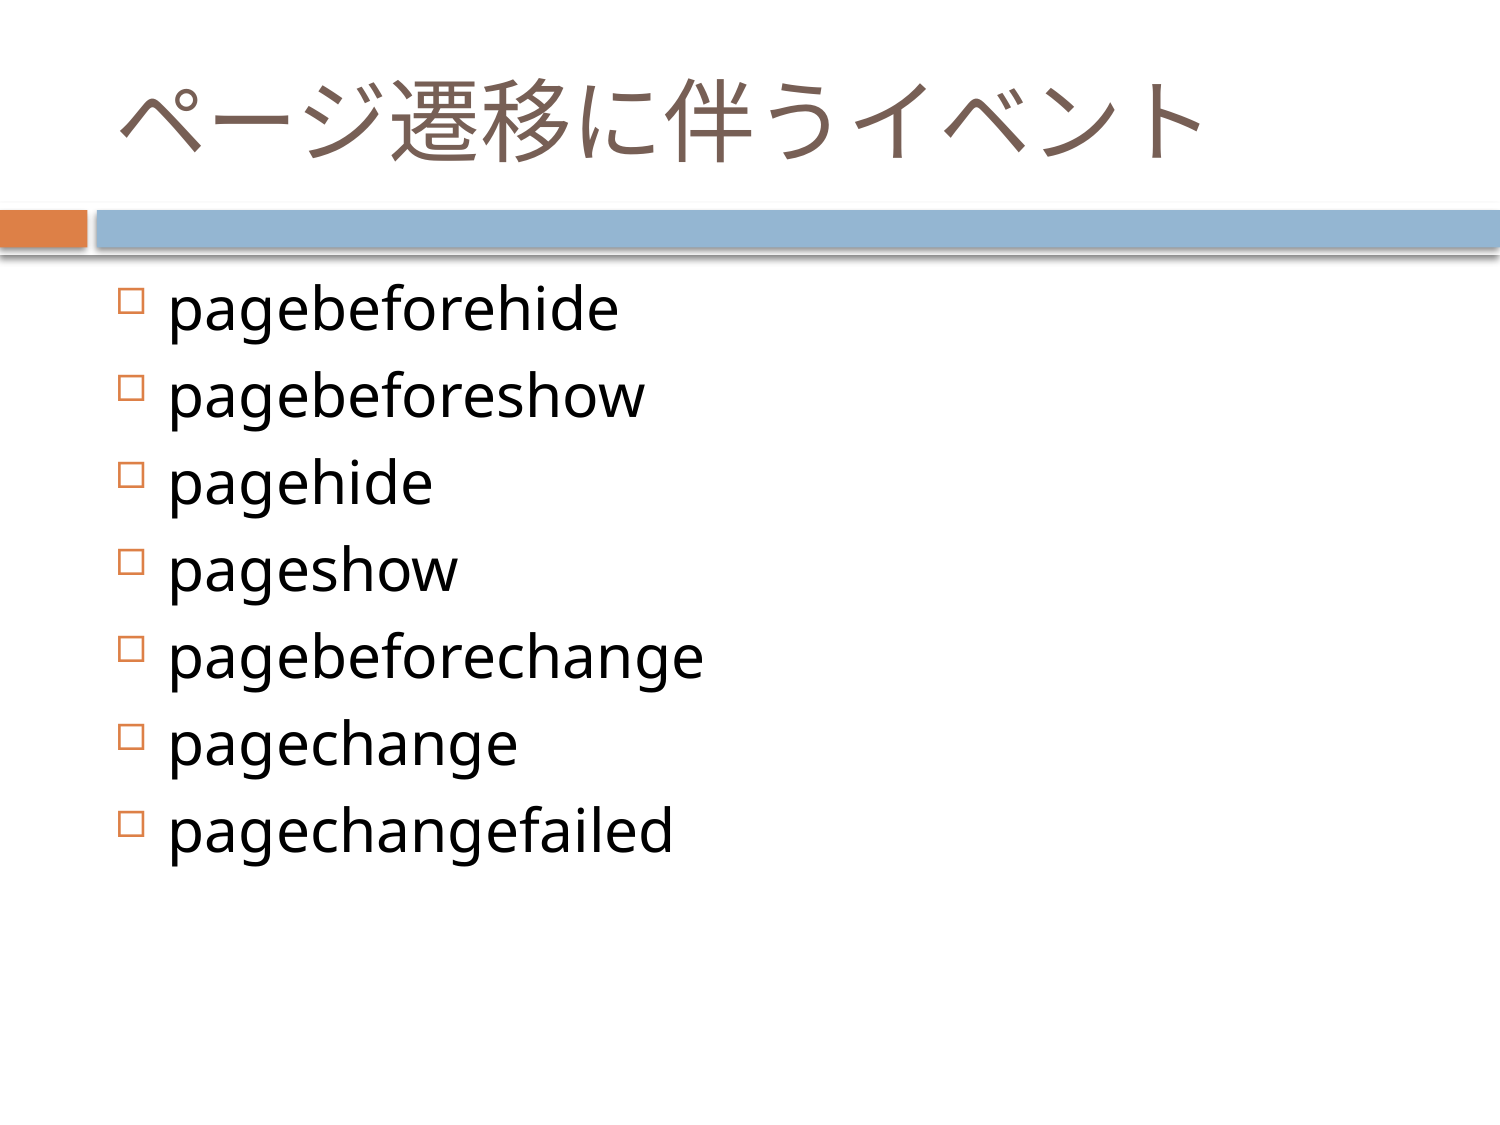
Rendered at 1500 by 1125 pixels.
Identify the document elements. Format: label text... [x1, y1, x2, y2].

title ページ遷移に伴うイベント [100, 37, 1438, 200]
list pagebeforehide pagebeforeshow pagehide pageshow pagebeforechange pagechange pagechangefailed [100, 262, 1438, 1000]
